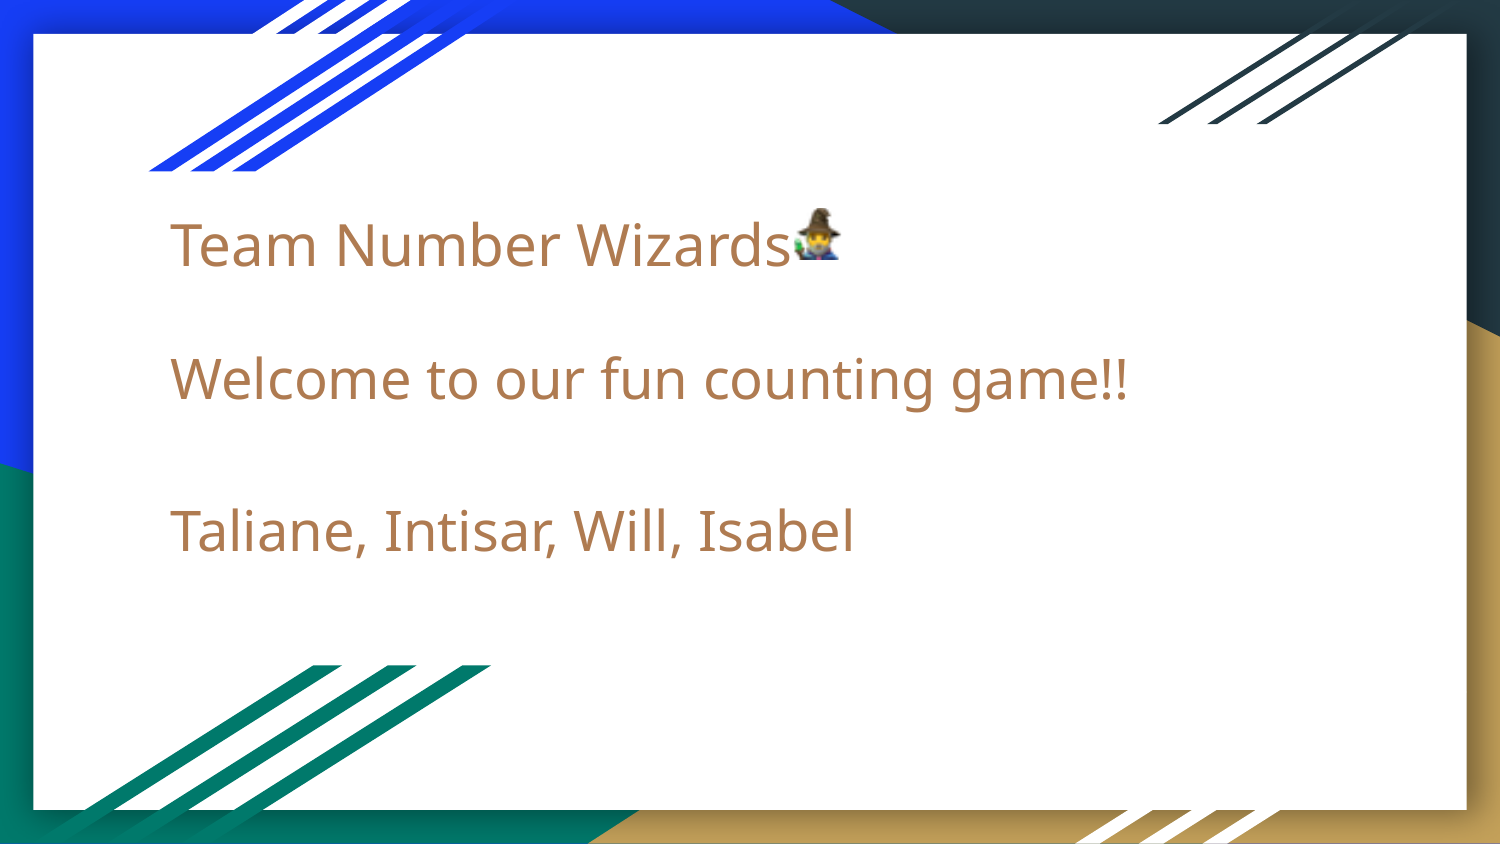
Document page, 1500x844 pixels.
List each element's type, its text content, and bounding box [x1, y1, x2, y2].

title Welcome to our fun counting game!! Taliane, Intisar, Will, Isabel [155, 324, 1388, 584]
picture [793, 207, 846, 261]
title Team Number Wizards [155, 188, 1388, 324]
